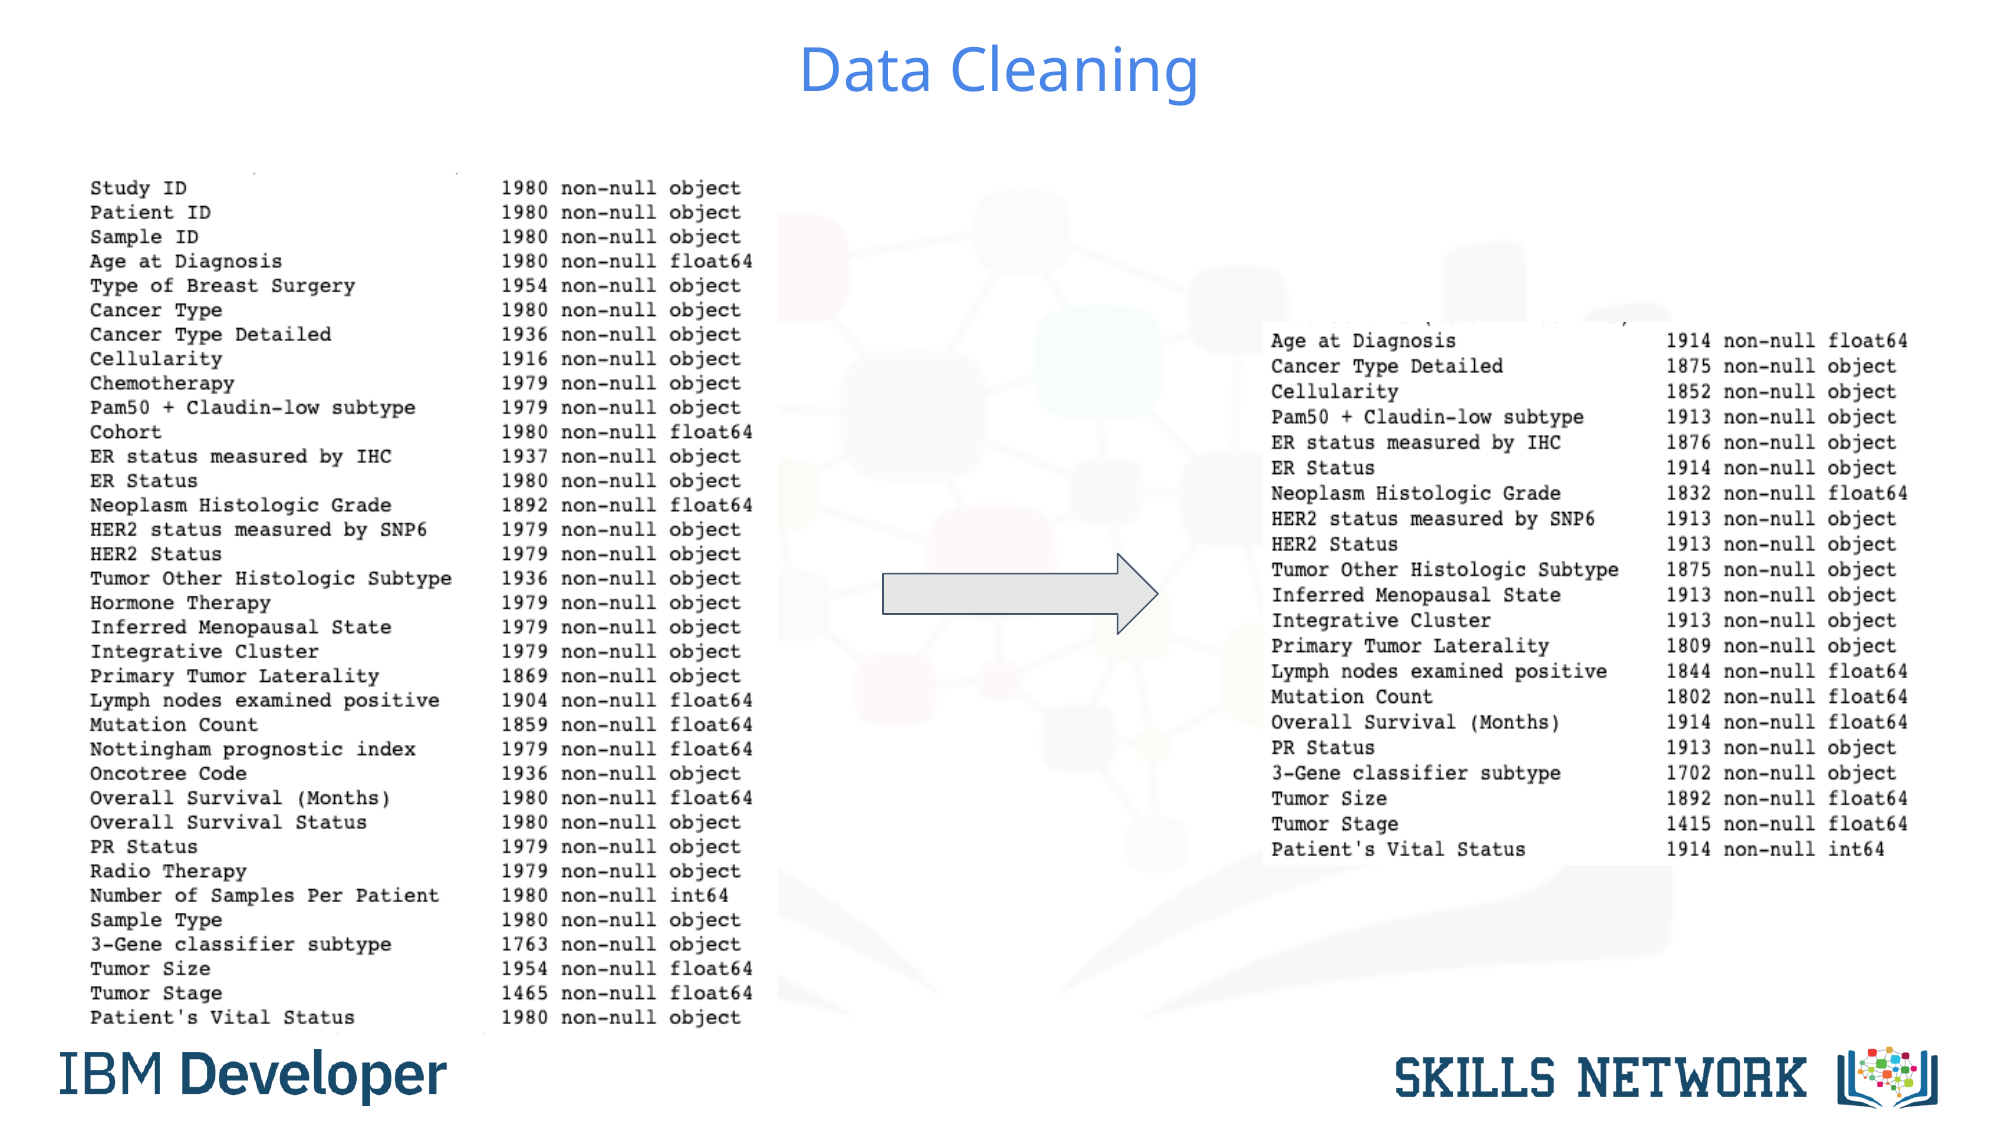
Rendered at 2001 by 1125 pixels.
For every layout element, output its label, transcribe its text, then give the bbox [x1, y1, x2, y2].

picture [1263, 322, 1932, 866]
list Data Cleaning [68, 19, 1932, 190]
text_box [882, 553, 1159, 635]
picture [55, 1045, 459, 1108]
picture [1390, 1045, 1945, 1111]
picture [77, 173, 778, 1034]
